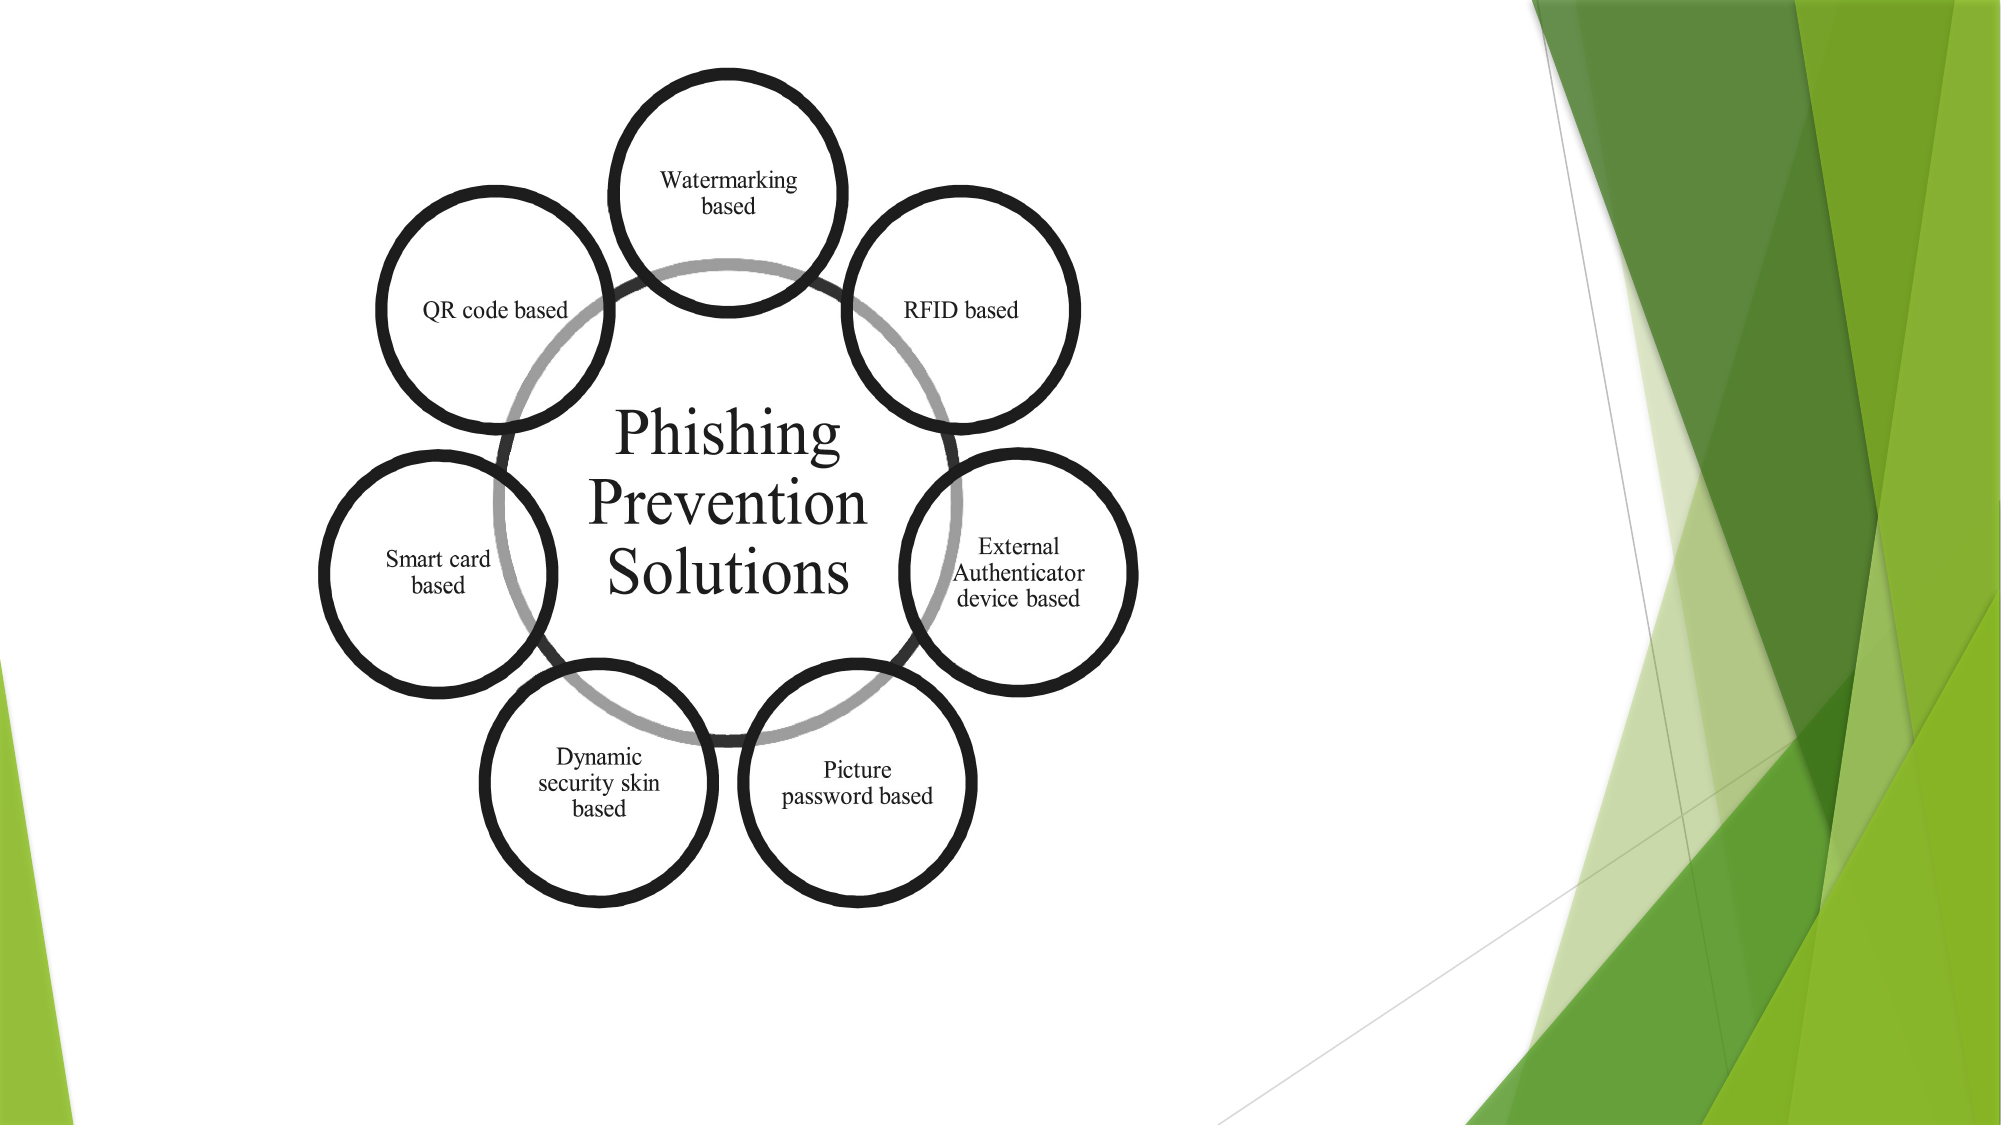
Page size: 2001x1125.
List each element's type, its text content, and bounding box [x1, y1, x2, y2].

picture [311, 58, 1148, 919]
title a [57, 23, 1485, 1099]
